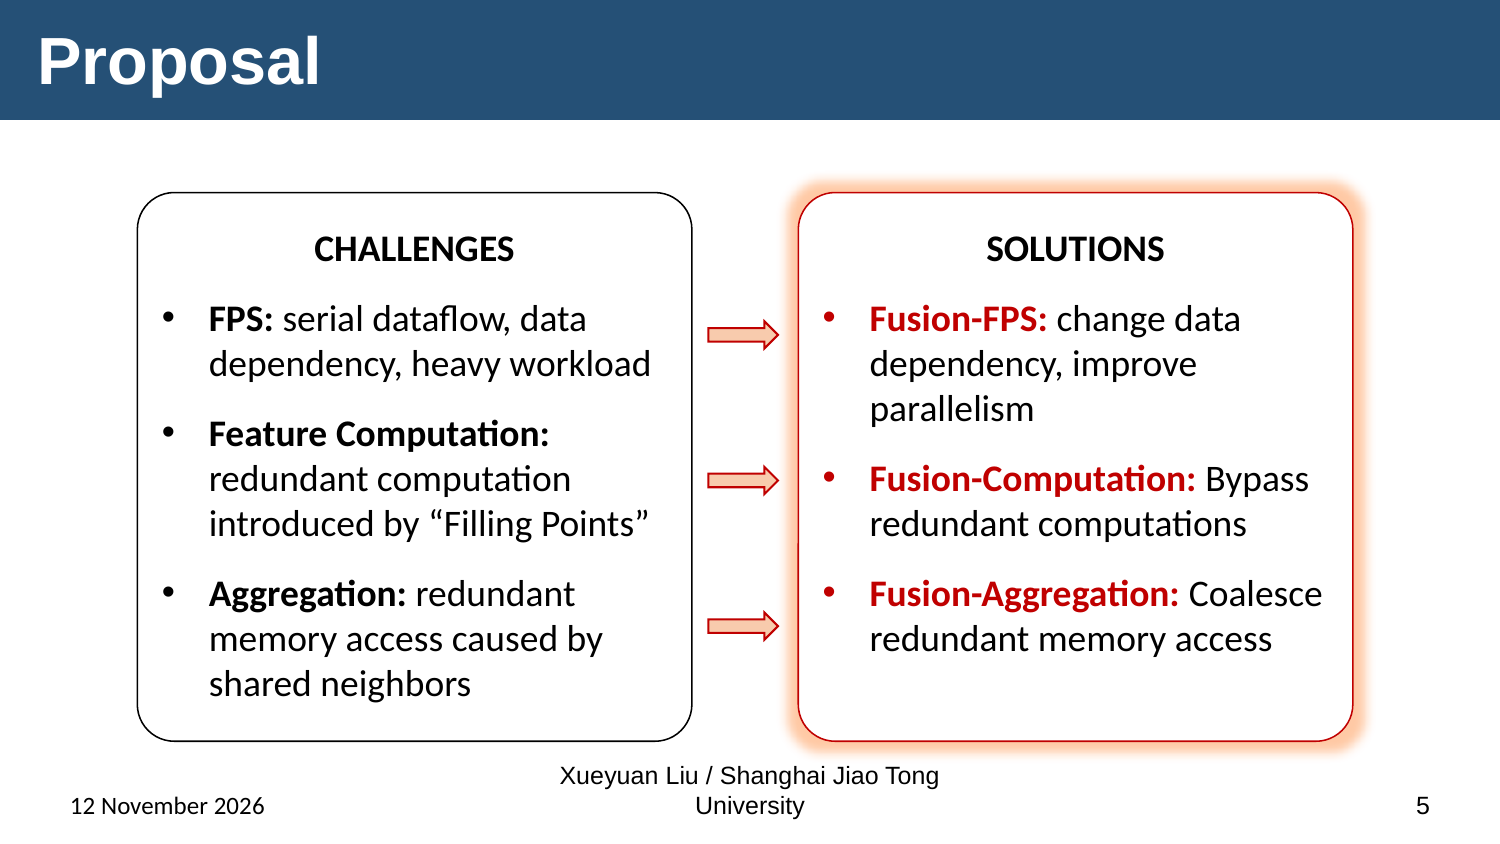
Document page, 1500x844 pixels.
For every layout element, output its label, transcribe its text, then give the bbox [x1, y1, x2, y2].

text_box CHALLENGES FPS: serial dataflow, data dependency, heavy workload Feature Computation: redundant computation introduced by “Filling Points” Aggregation: redundant memory access caused by shared neighbors [147, 217, 683, 712]
text_box [797, 191, 1354, 743]
slide_number 5 [1059, 782, 1445, 827]
footer Xueyuan Liu / Shanghai Jiao Tong University [486, 782, 1014, 827]
title Proposal [22, 15, 1478, 111]
text_box [136, 191, 693, 743]
text_box SOLUTIONS Fusion-FPS: change data dependency, improve parallelism Fusion-Computation: Bypass redundant computations Fusion-Aggregation: Coalesce redundant memory access [807, 217, 1344, 667]
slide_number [55, 782, 441, 827]
text_box [707, 610, 780, 643]
text_box [707, 464, 780, 497]
text_box [707, 318, 780, 351]
